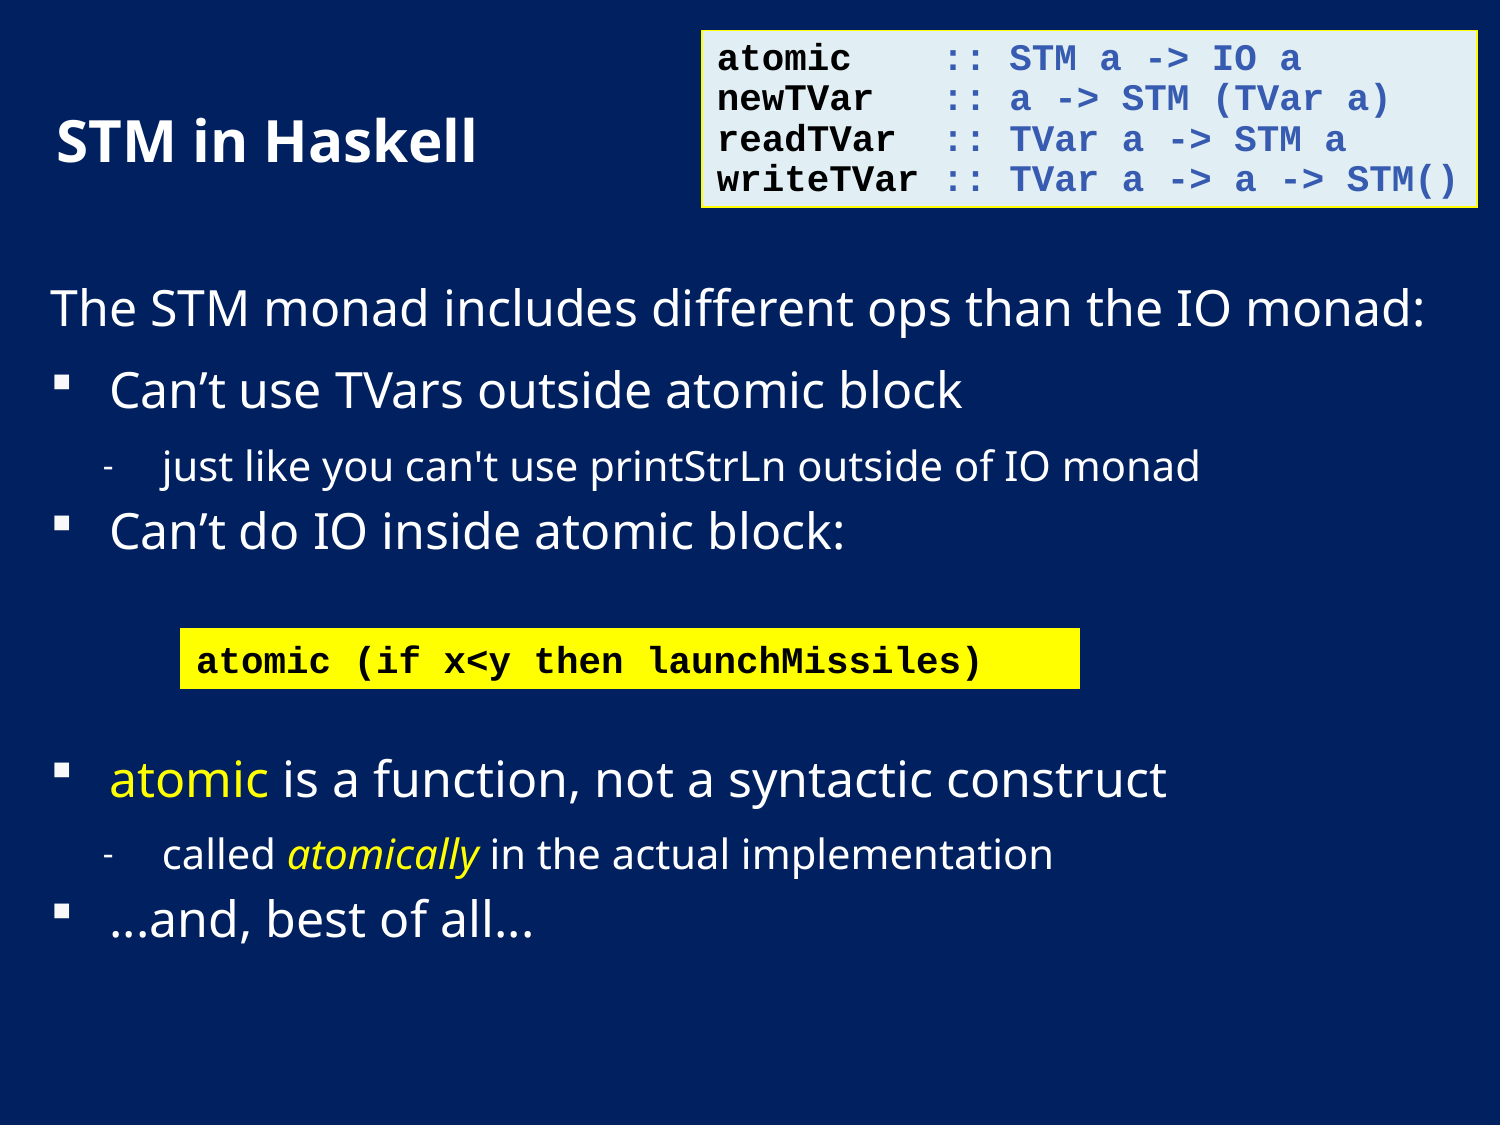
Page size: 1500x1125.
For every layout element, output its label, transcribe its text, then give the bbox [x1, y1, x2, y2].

list The STM monad includes different ops than the IO monad: Can’t use TVars outside atomic block just like you can't use printStrLn outside of IO monad Can’t do IO inside atomic block: atomic is a function, not a syntactic construct called atomically in the actual implementation ...and, best of all... [35, 268, 1478, 1080]
text_box atomic (if x<y then launchMissiles) [181, 628, 1080, 689]
title STM in Haskell [41, 45, 1392, 233]
text_box atomic :: STM a -> IO a newTVar :: a -> STM (TVar a) readTVar :: TVar a -> STM a writeTVar :: TVar a -> a -> STM() [702, 30, 1478, 207]
